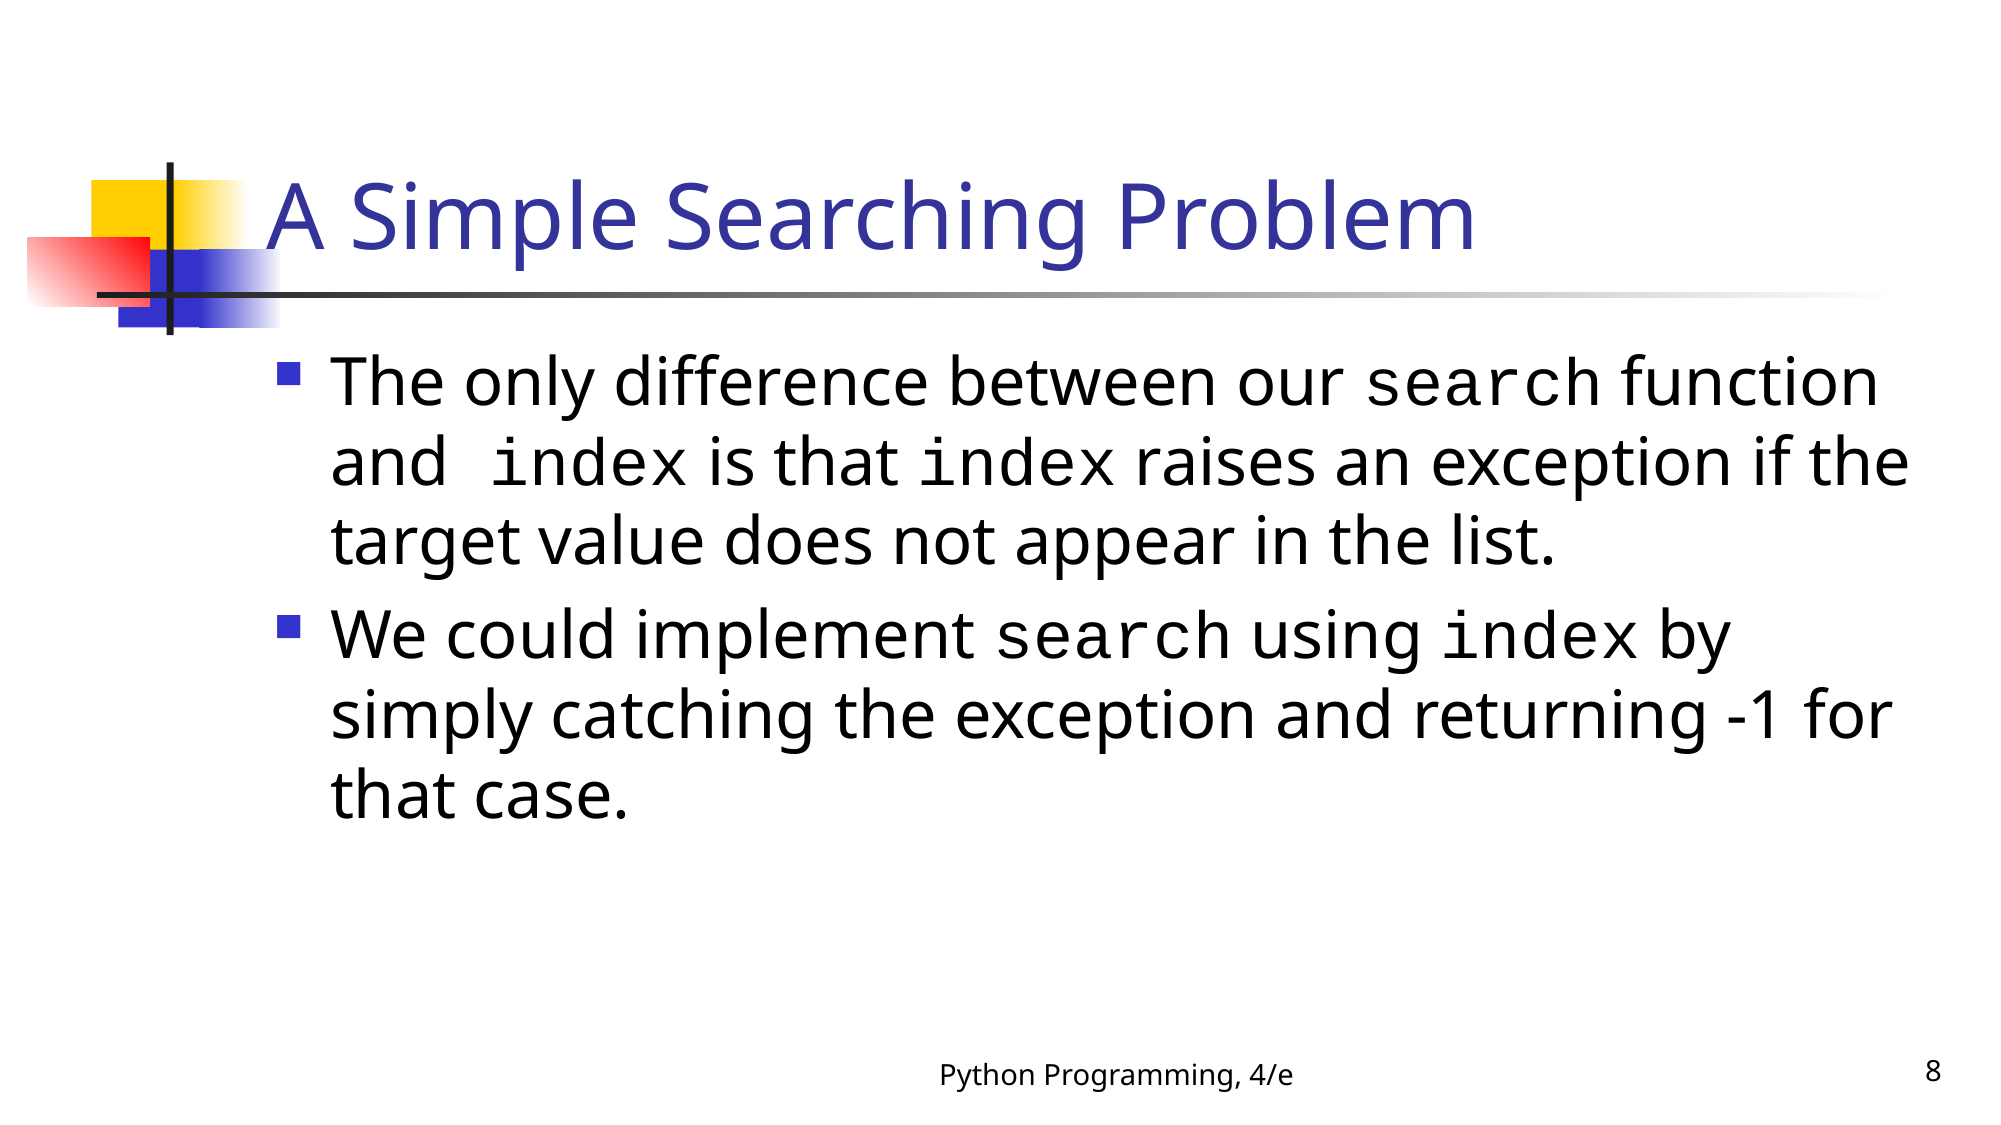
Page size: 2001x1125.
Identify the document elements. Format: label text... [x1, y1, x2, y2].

title A Simple Searching Problem [251, 35, 1957, 275]
slide_number 8 [1540, 1023, 1958, 1100]
footer Python Programming, 4/e [799, 1023, 1434, 1100]
list The only difference between our search function and index is that index raises an exception if the target value does not appear in the list. We could implement search using index by simply catching the exception and returning -1 for that case. [258, 331, 1959, 1006]
